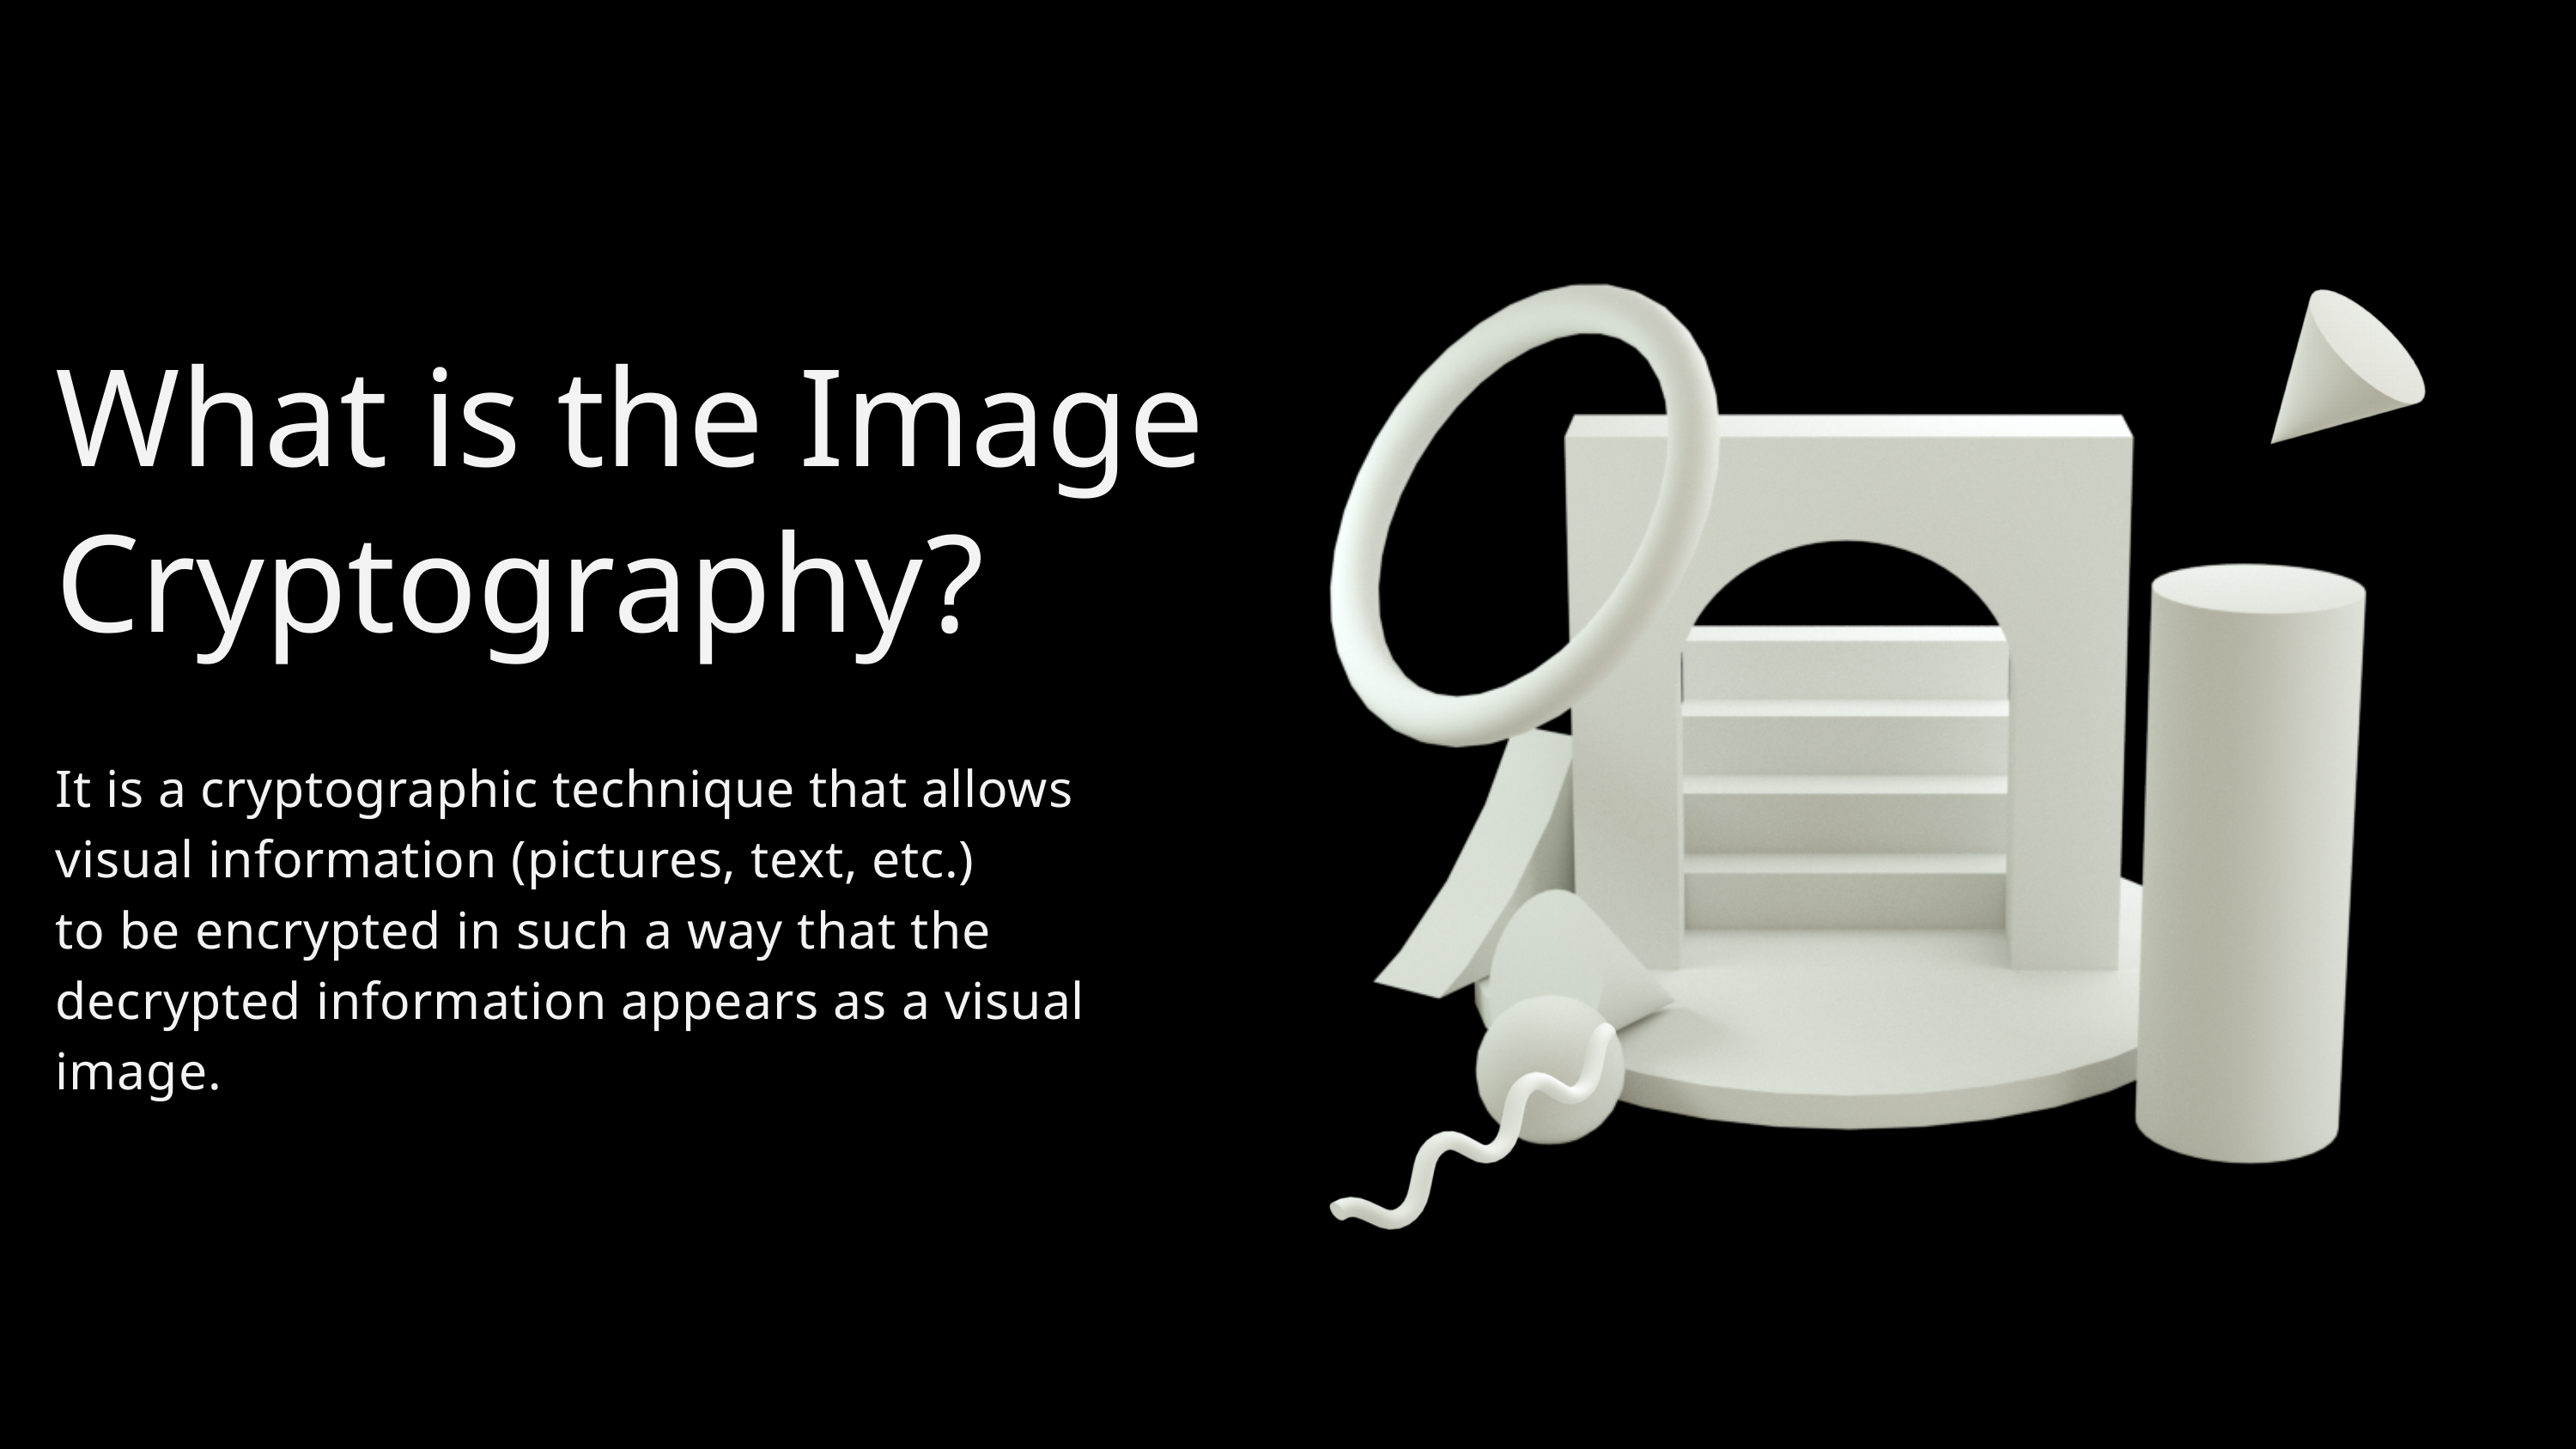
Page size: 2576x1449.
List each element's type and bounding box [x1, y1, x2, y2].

picture [1329, 265, 2431, 1230]
text_box [55, 327, 1325, 1148]
